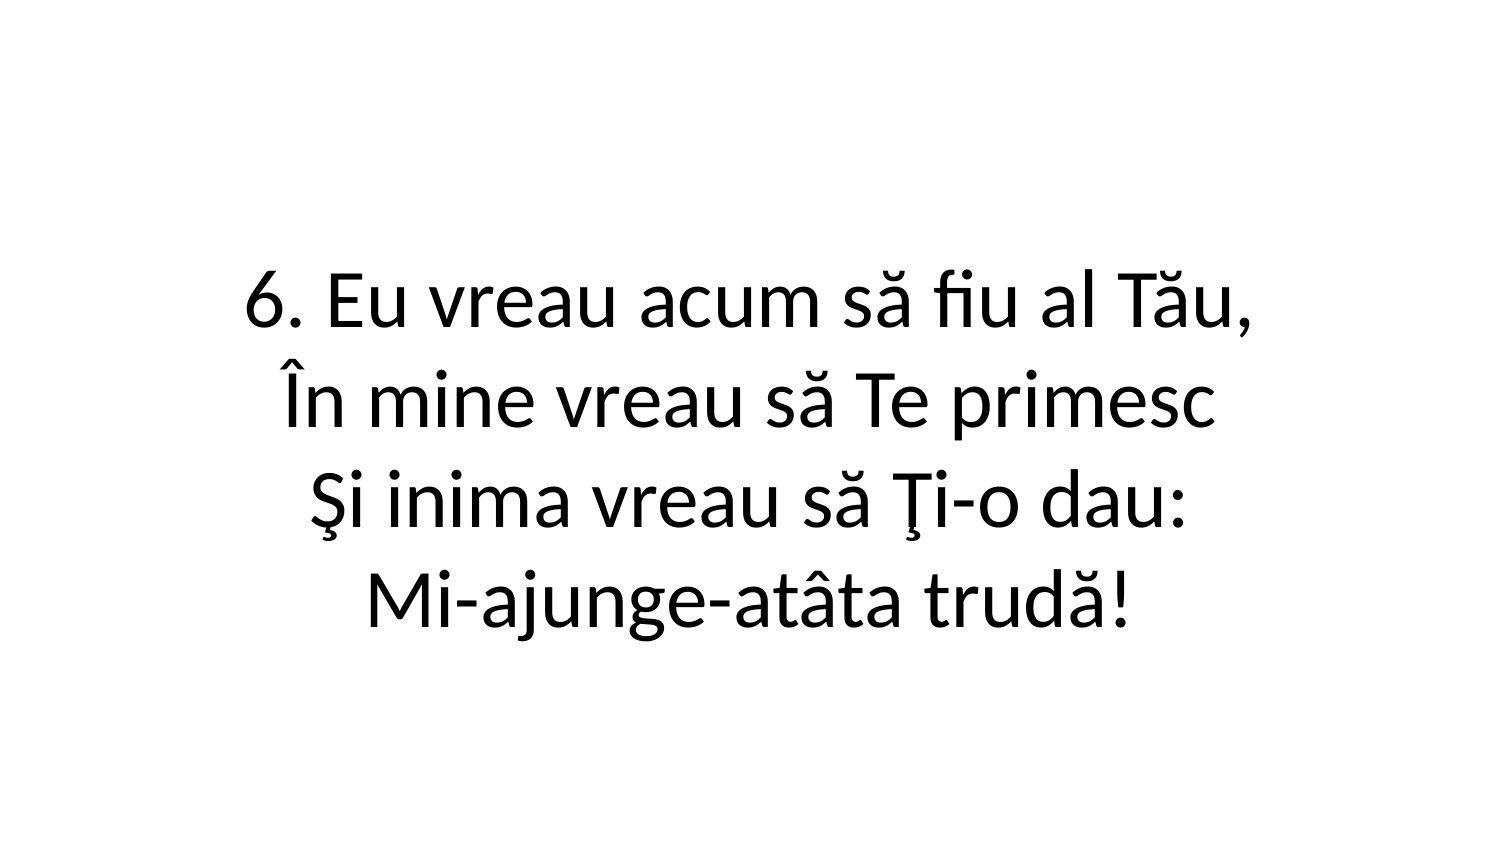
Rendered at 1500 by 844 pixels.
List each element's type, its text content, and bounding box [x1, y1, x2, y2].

text_box 6. Eu vreau acum să fiu al Tău, În mine vreau să Te primesc Şi inima vreau să Ţi-o dau: Mi-ajunge-atâta trudă! [228, 192, 1272, 652]
